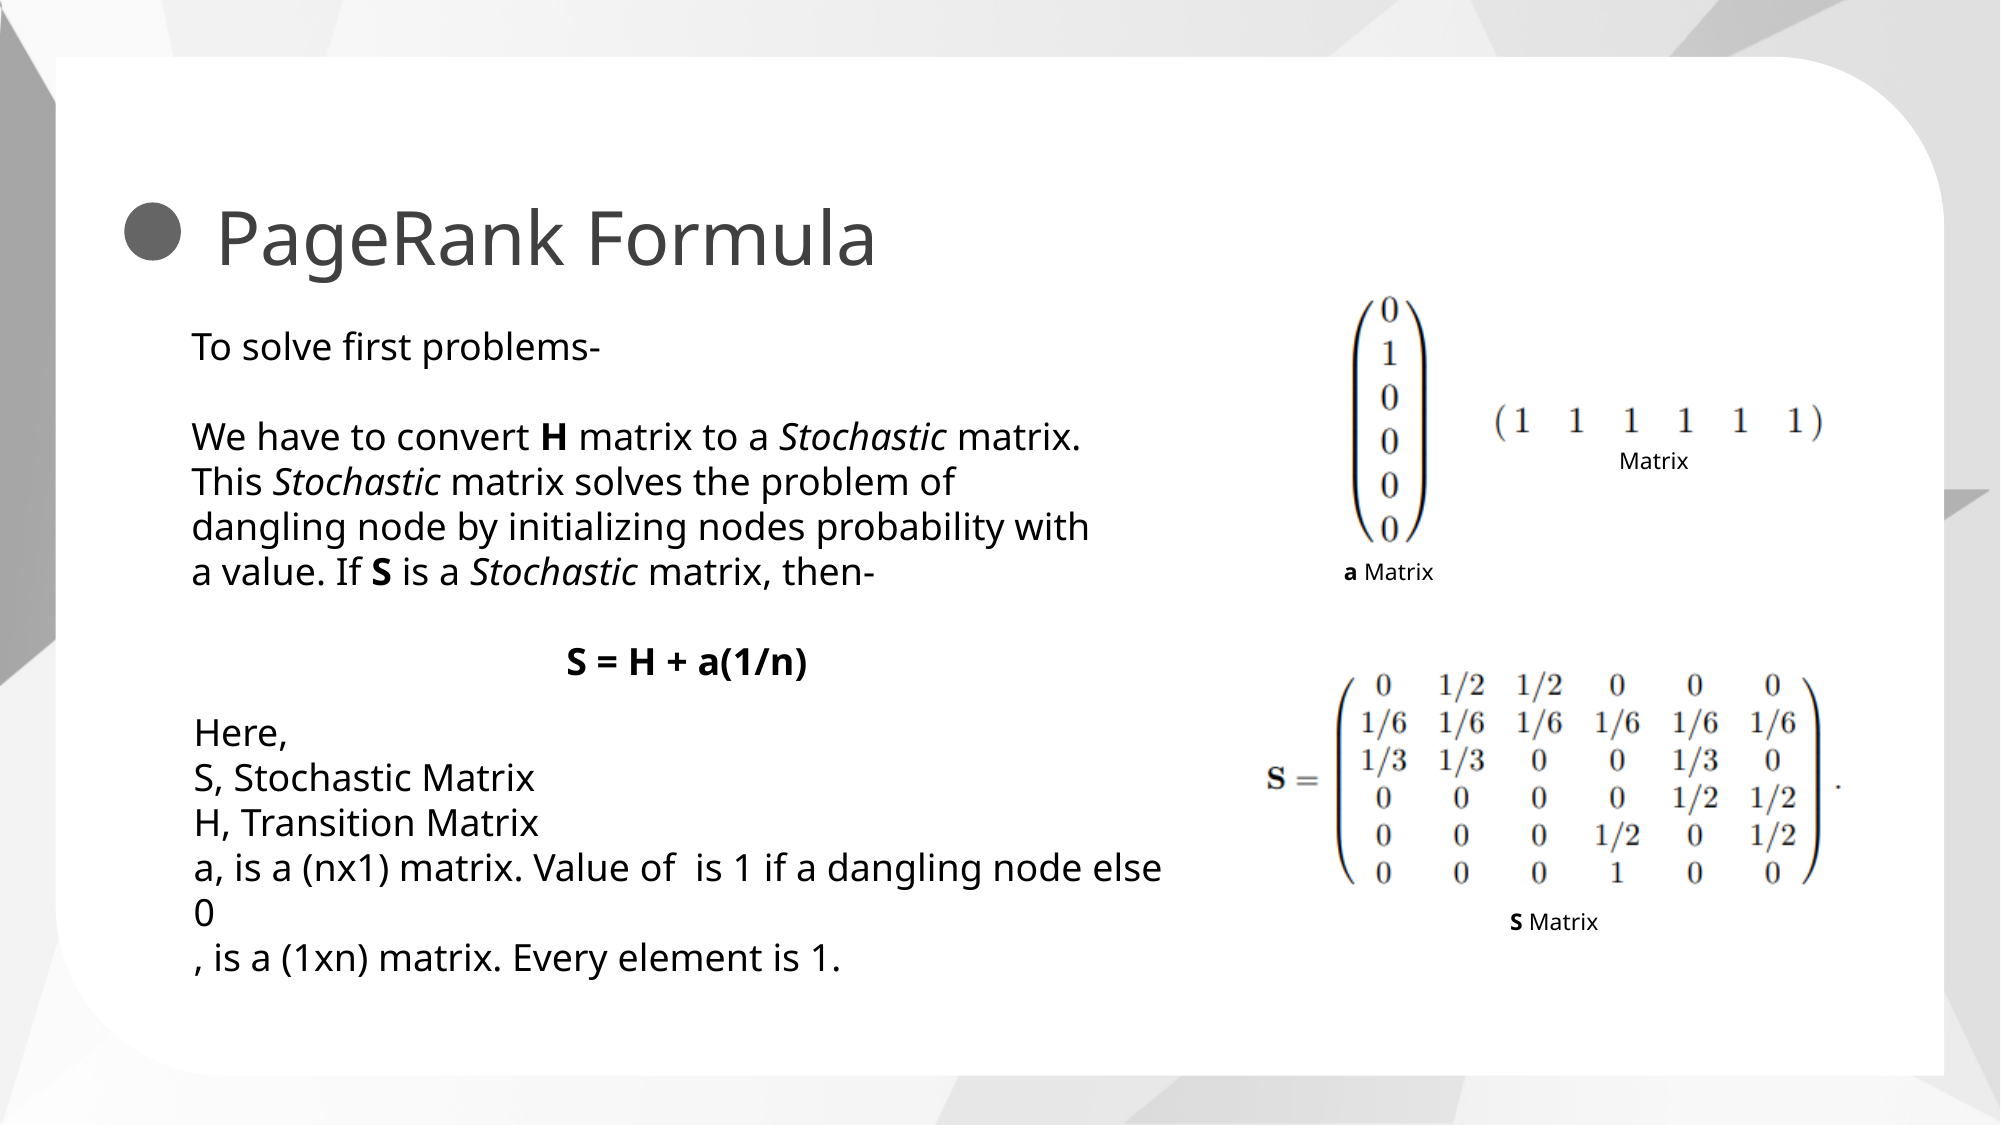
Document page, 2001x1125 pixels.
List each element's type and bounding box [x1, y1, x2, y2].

text_box [1250, 645, 1844, 943]
text_box [55, 56, 1945, 1076]
picture [0, 0, 2001, 1125]
